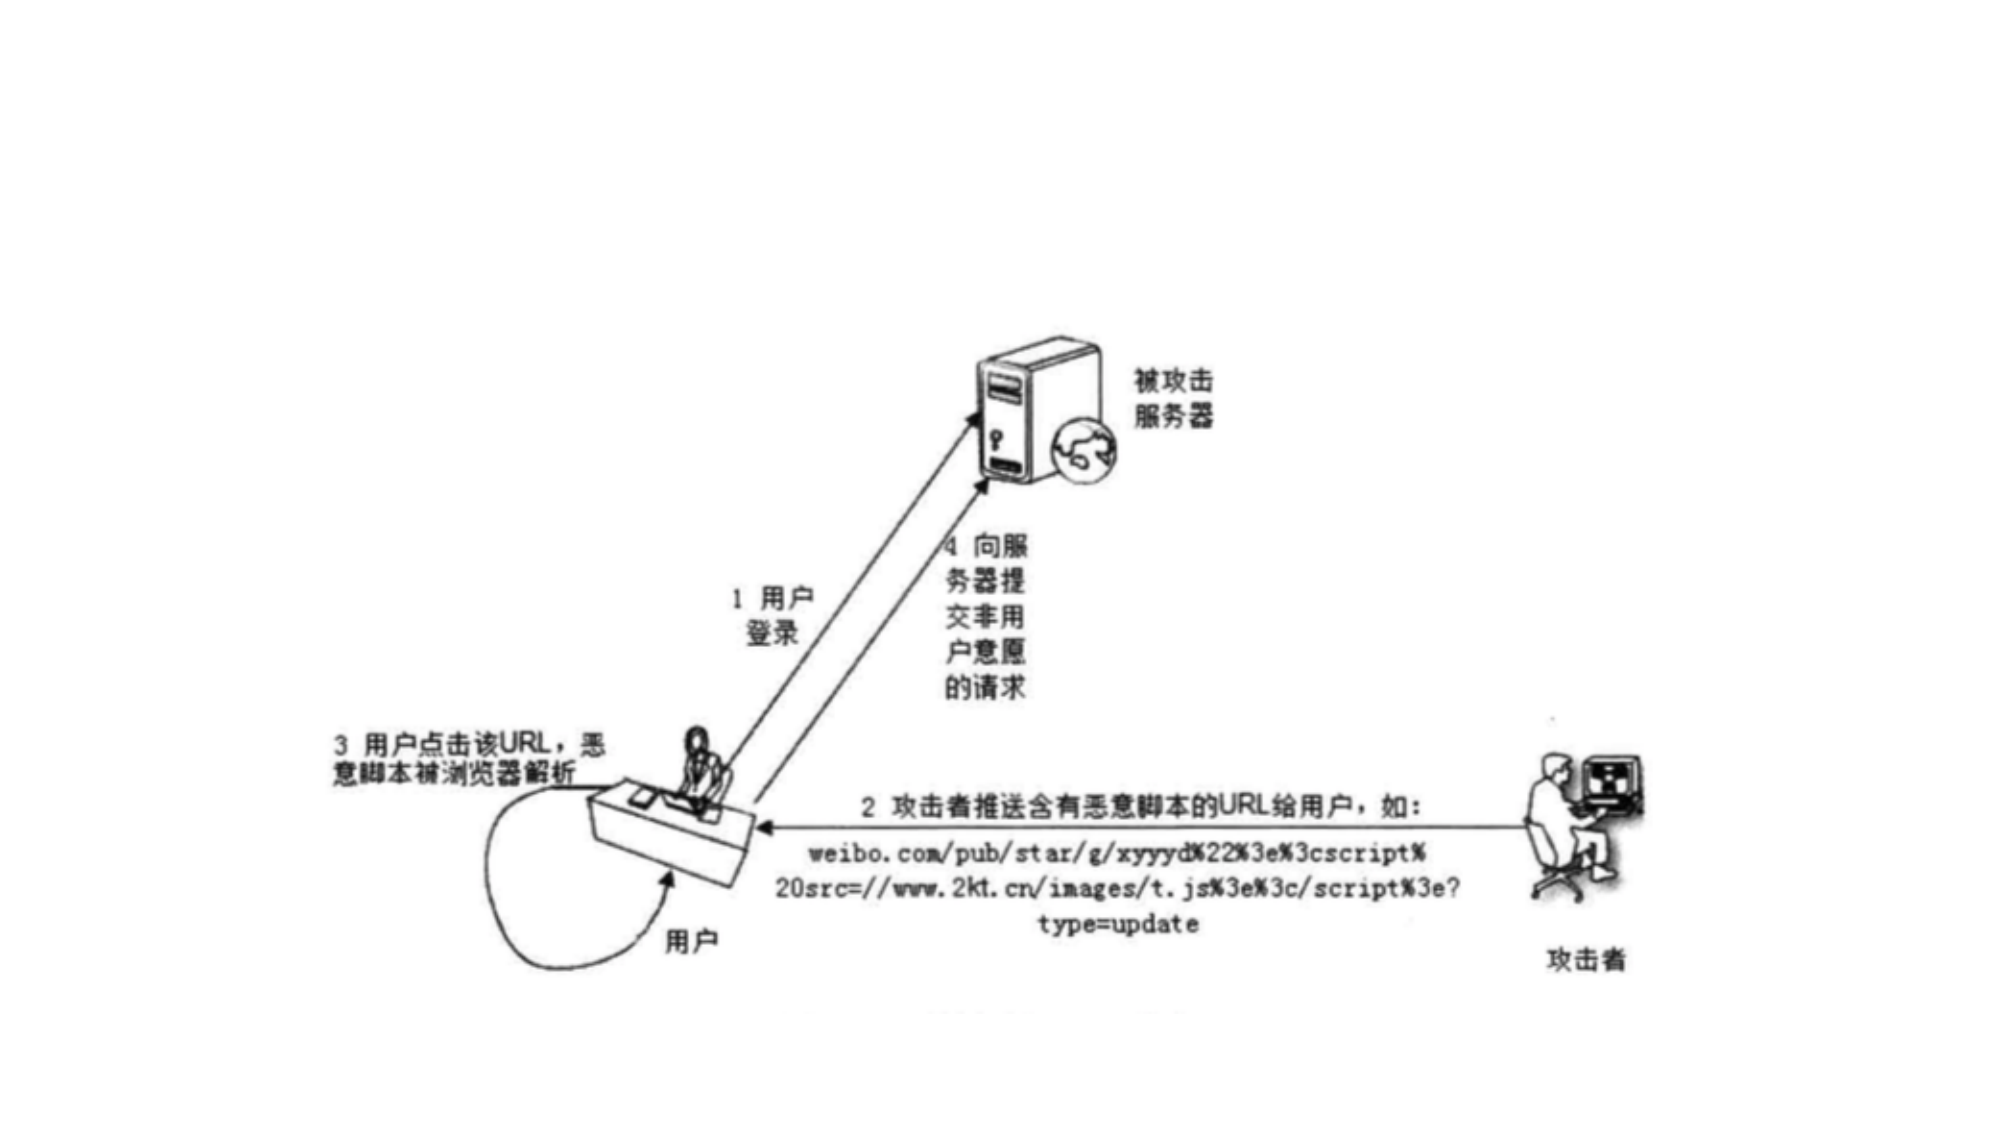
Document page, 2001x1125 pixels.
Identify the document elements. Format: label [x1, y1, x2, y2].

list [257, 299, 1743, 1014]
